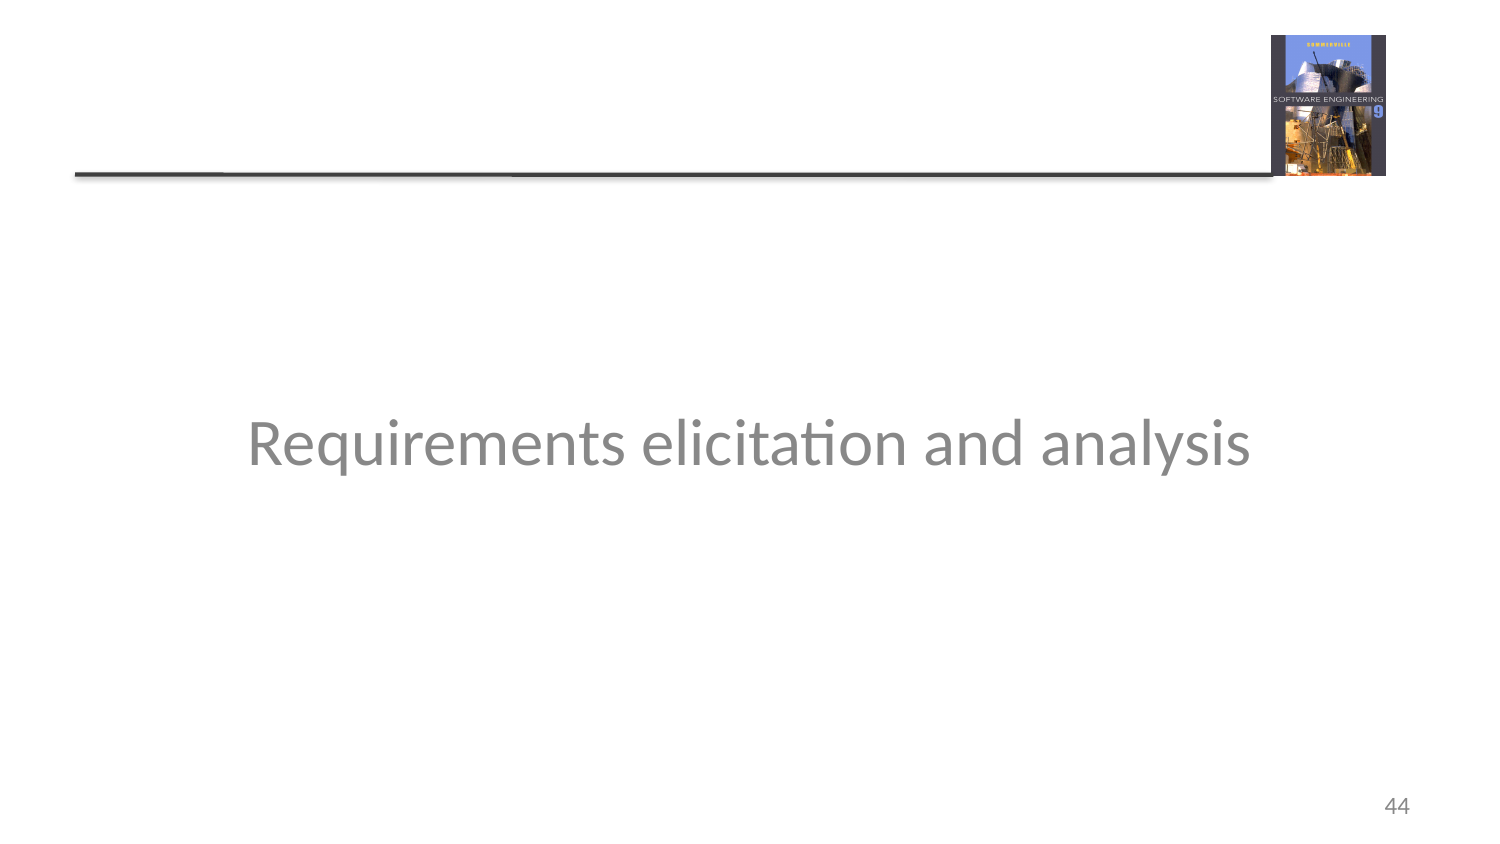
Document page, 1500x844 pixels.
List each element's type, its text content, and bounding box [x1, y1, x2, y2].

picture [1271, 35, 1386, 176]
slide_number ‹#› [1074, 782, 1425, 827]
subtitle Requirements elicitation and analysis [225, 391, 1275, 608]
